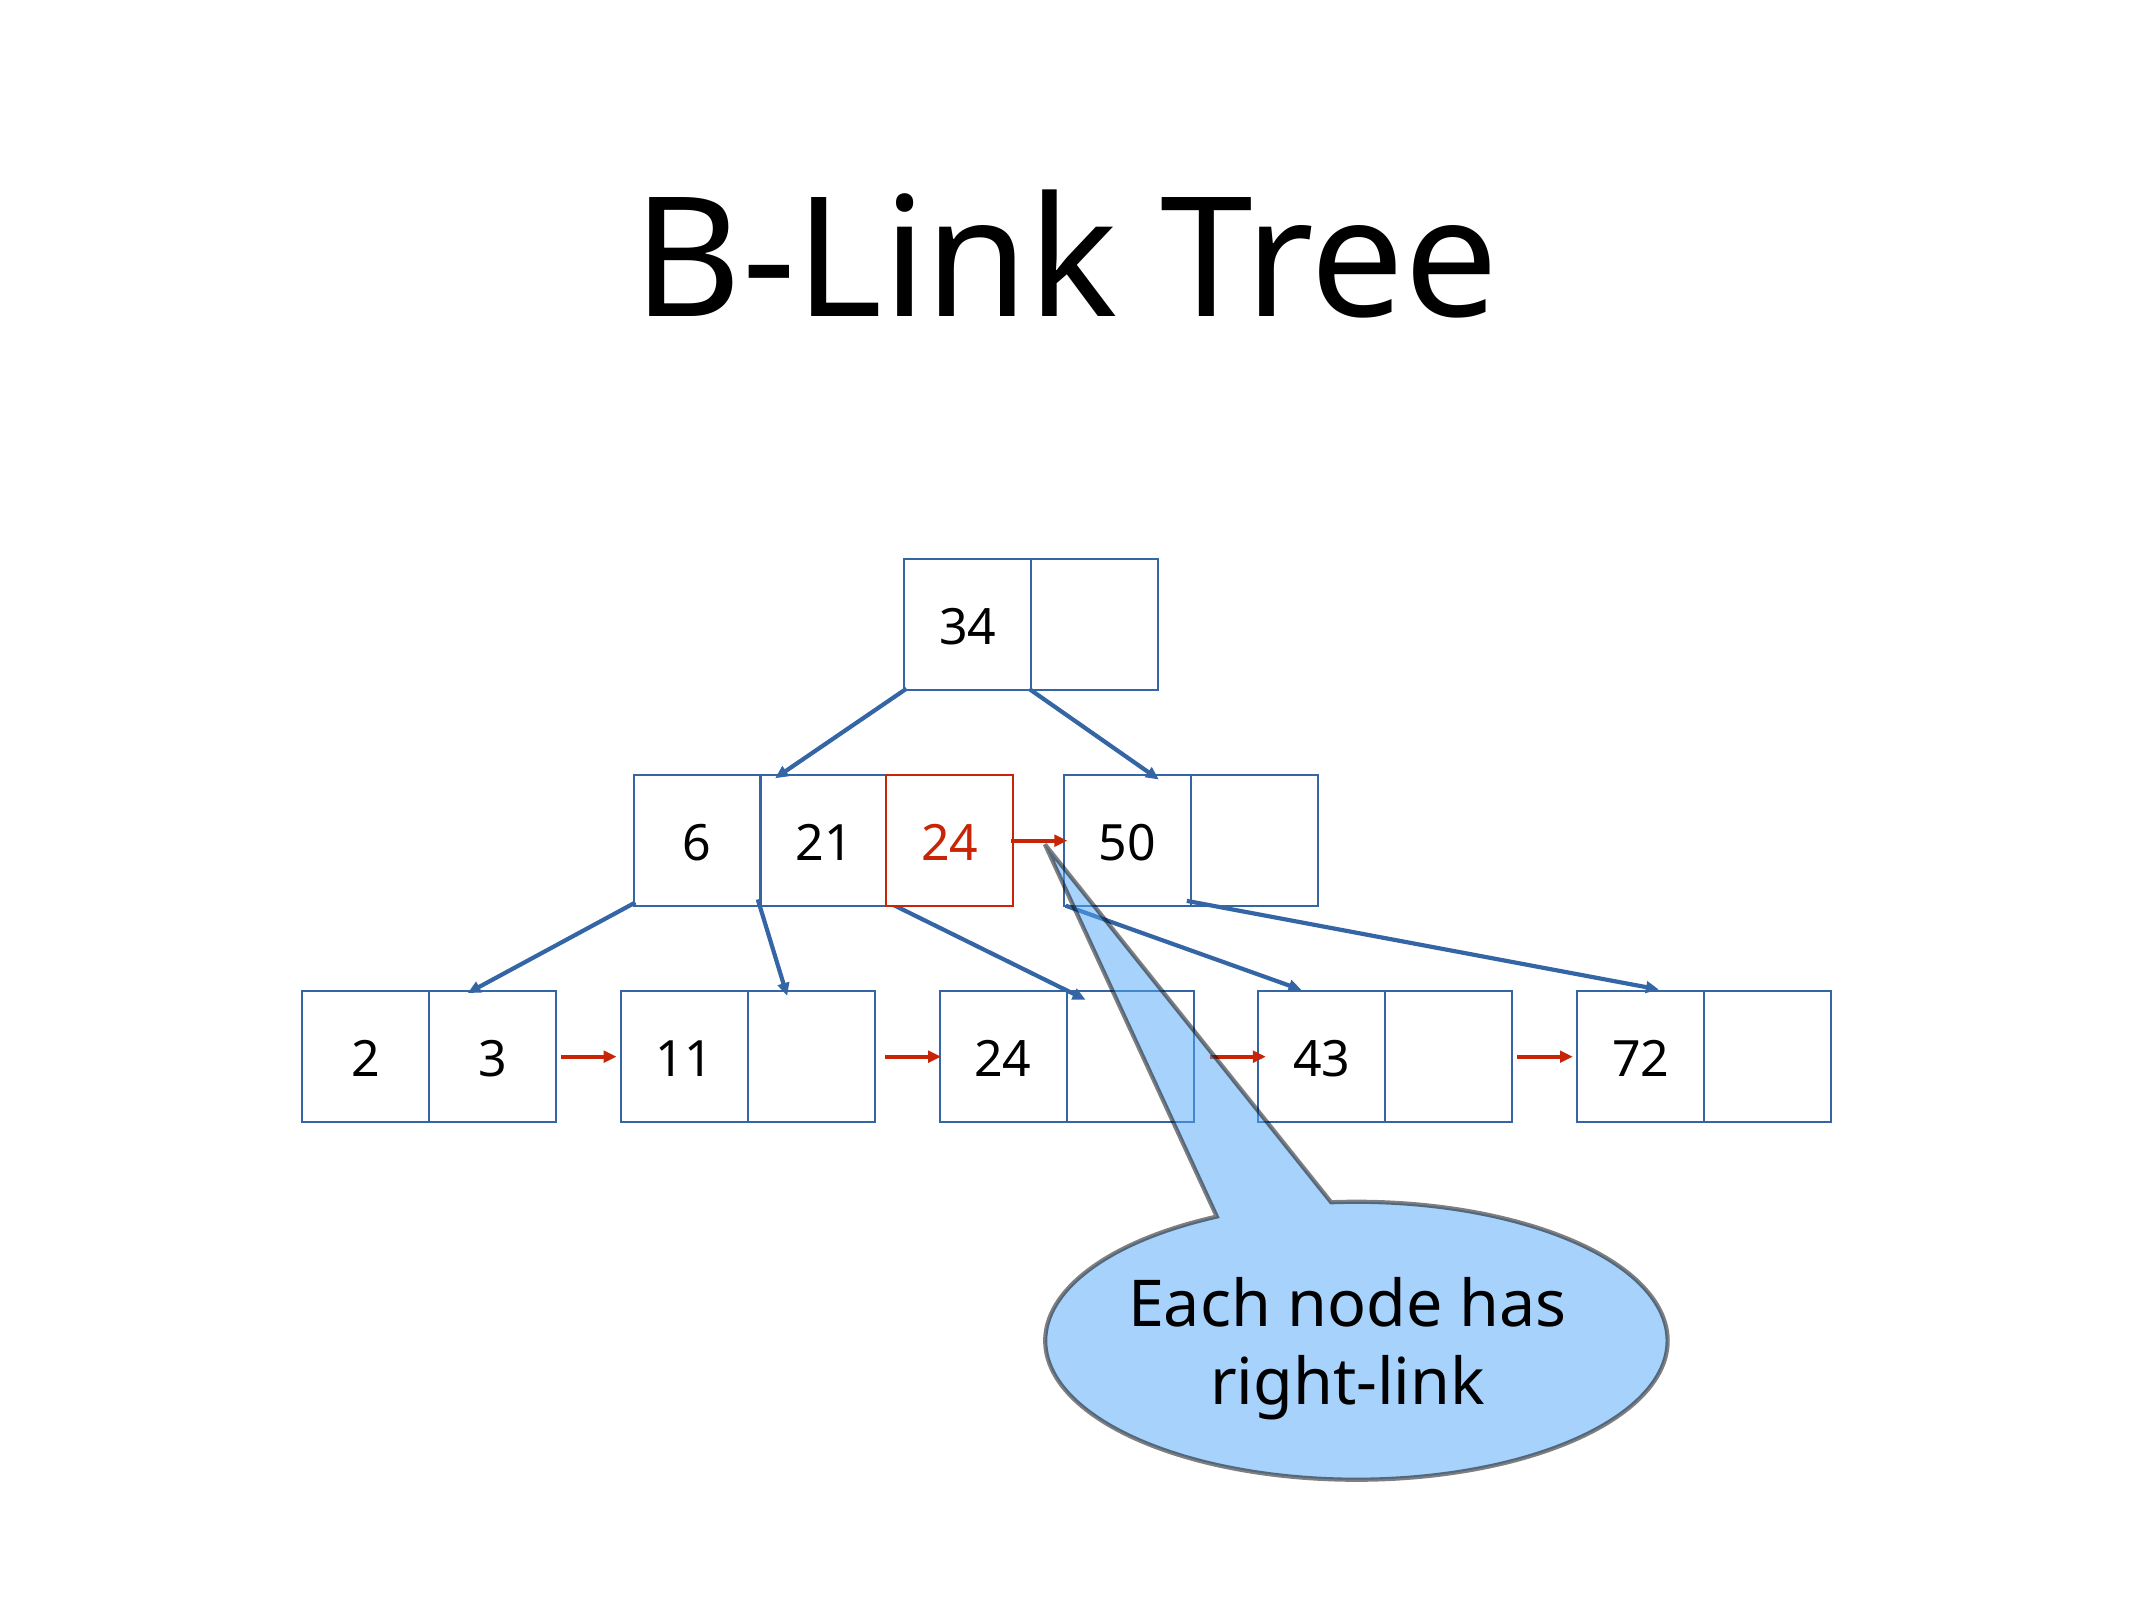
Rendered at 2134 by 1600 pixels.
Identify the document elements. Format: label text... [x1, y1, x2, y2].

text_box [1106, 919, 1302, 992]
text_box [757, 899, 790, 996]
text_box [1044, 844, 1668, 1480]
text_box 2 [302, 991, 428, 1122]
text_box 72 [1577, 991, 1704, 1122]
text_box [747, 991, 875, 1122]
text_box 50 [1063, 775, 1190, 906]
text_box [1216, 1050, 1266, 1063]
text_box 24 [939, 991, 1066, 1122]
text_box [468, 902, 636, 993]
text_box [1029, 688, 1159, 780]
text_box [1704, 991, 1832, 1122]
text_box [1385, 991, 1513, 1122]
text_box [560, 1050, 617, 1063]
text_box 6 [633, 775, 760, 906]
text_box 3 [428, 991, 557, 1122]
text_box 24 [885, 775, 1013, 906]
text_box [895, 906, 1086, 1000]
text_box [885, 1050, 941, 1063]
text_box 34 [904, 559, 1031, 690]
text_box [1190, 775, 1318, 906]
text_box 11 [620, 991, 747, 1122]
text_box [1066, 991, 1172, 1122]
text_box Each node has right-link [1119, 1253, 1592, 1426]
text_box 43 [1258, 991, 1385, 1122]
text_box [1163, 991, 1194, 1029]
text_box [1186, 900, 1659, 994]
title B-Link Tree [155, 72, 1978, 428]
text_box [1011, 834, 1067, 847]
text_box [1517, 1050, 1573, 1063]
text_box [775, 688, 907, 779]
text_box 21 [760, 775, 885, 906]
text_box [1031, 559, 1159, 690]
